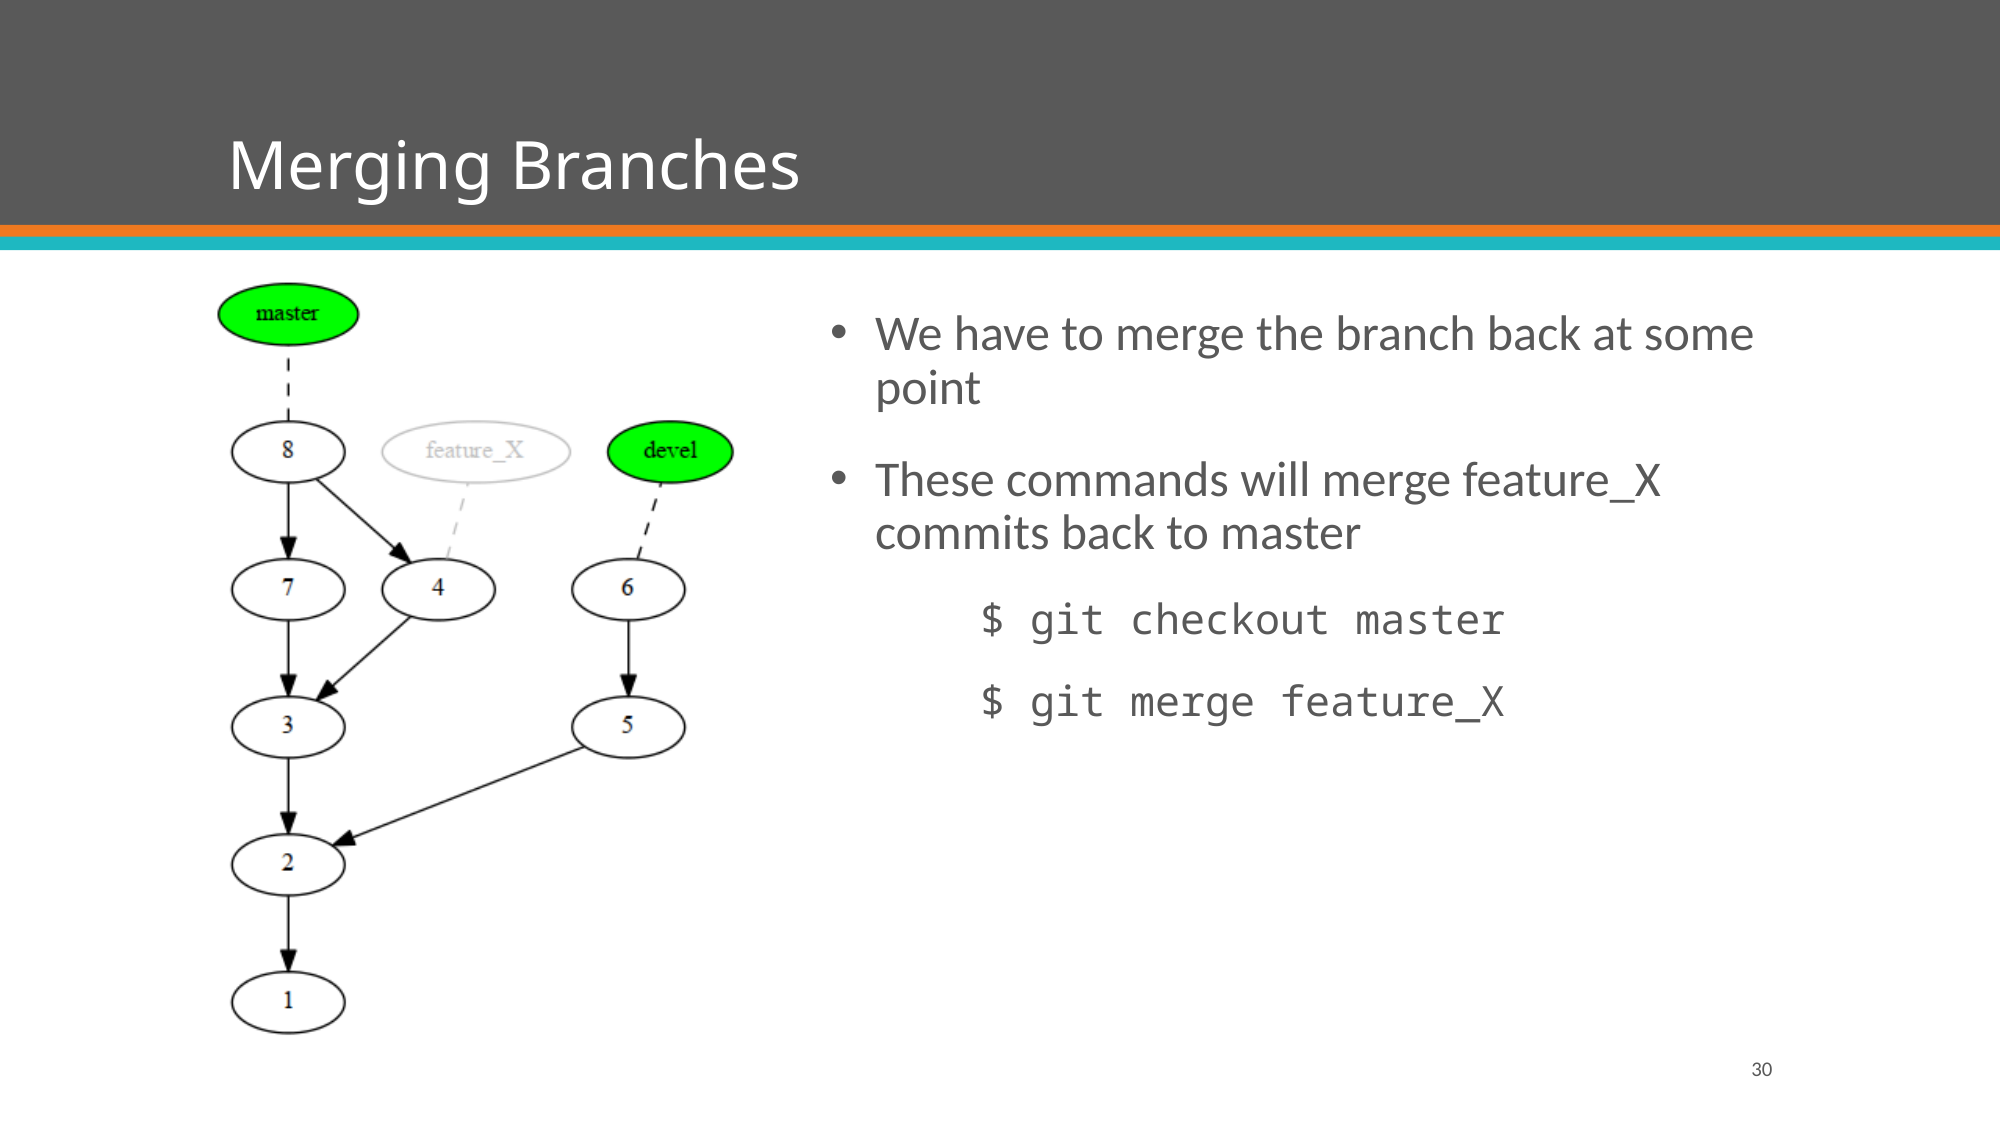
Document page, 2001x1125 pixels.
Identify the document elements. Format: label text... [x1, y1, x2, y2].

picture [199, 272, 742, 1046]
title Merging Branches [212, 41, 1788, 212]
list We have to merge the branch back at some point These commands will merge feature_X commits back to master $ git checkout master $ git merge feature_X [815, 299, 1788, 1013]
slide_number 30 [1562, 1045, 1788, 1091]
